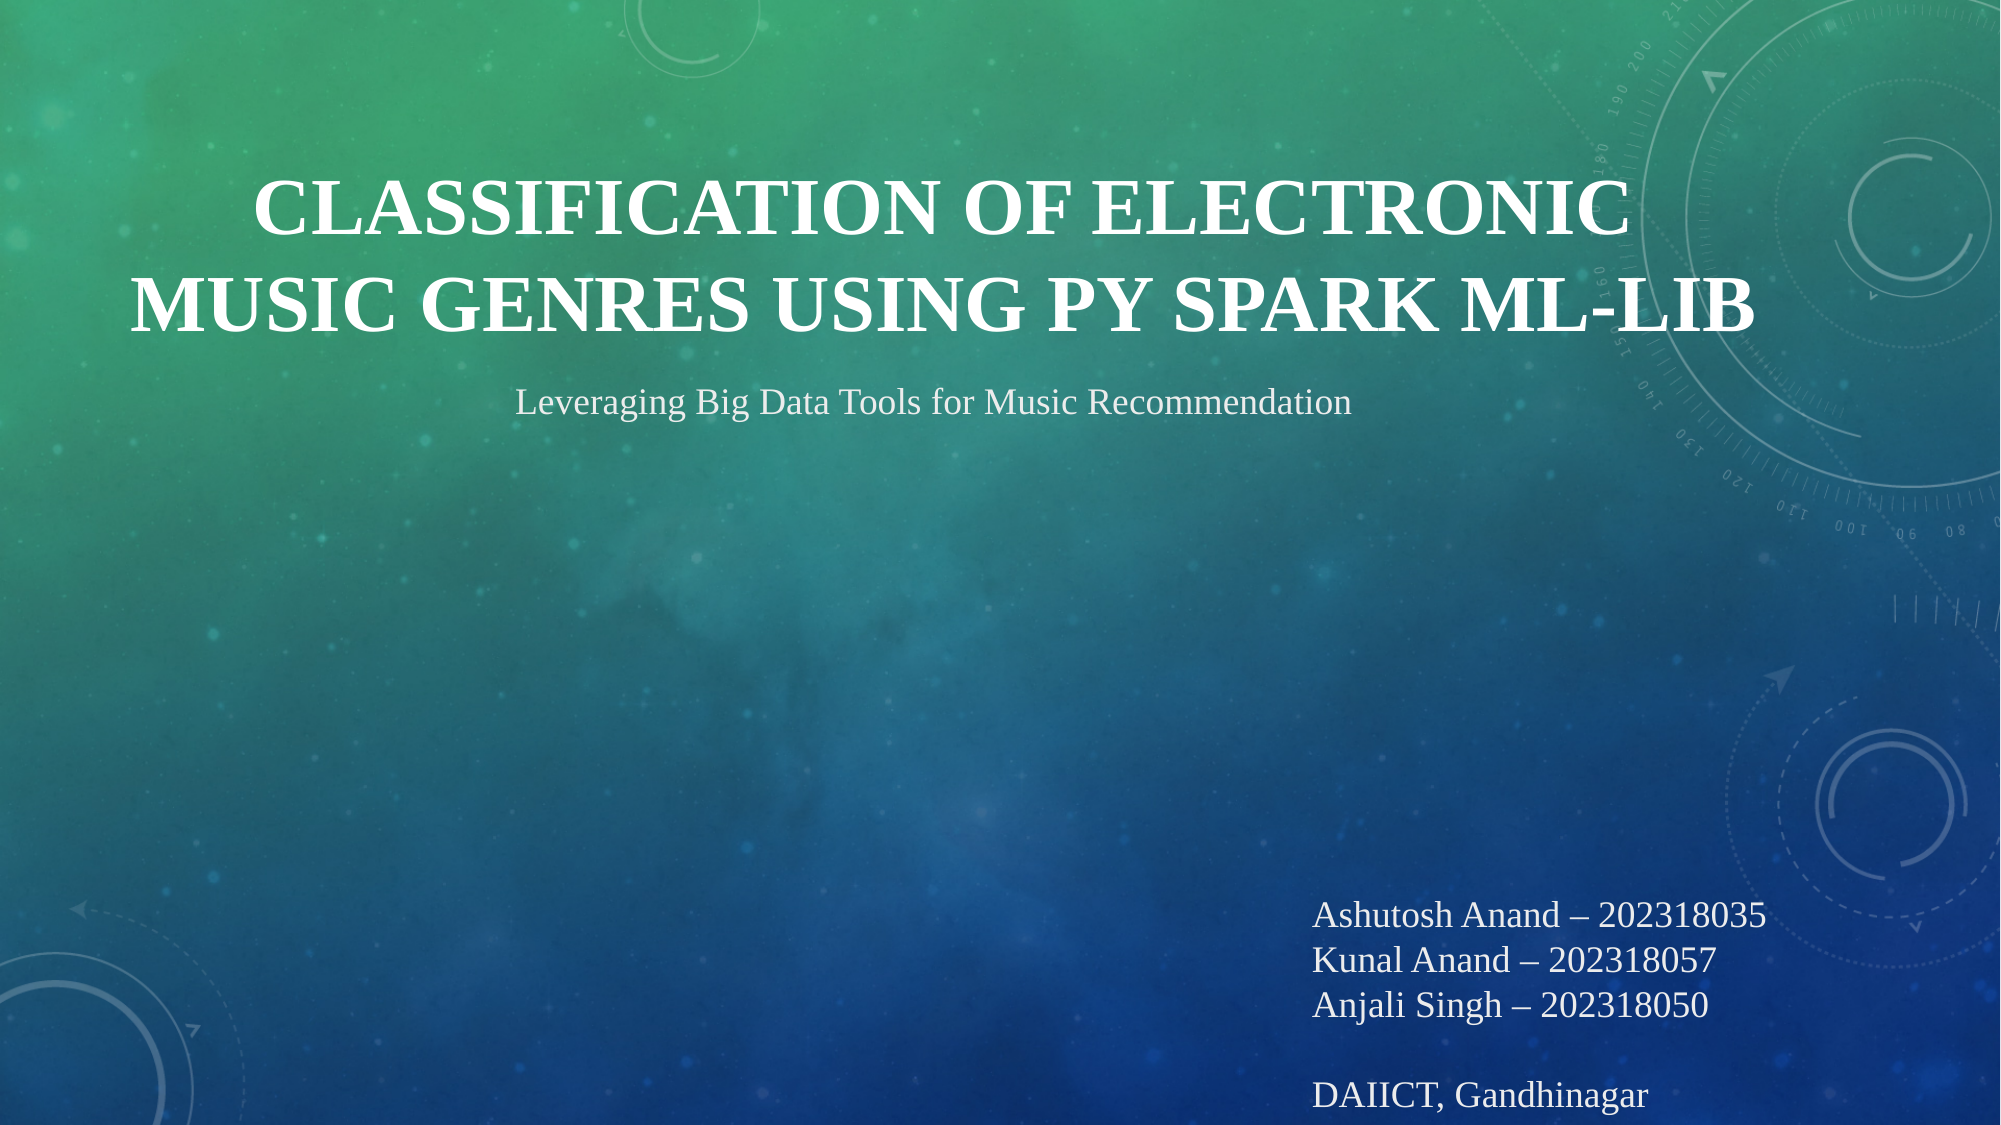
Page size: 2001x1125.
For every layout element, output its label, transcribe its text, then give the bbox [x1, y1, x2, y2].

text_box Ashutosh Anand – 202318035 Kunal Anand – 202318057 Anjali Singh – 202318050 DAIICT, Gandhinagar [1297, 882, 1935, 1123]
text_box Leveraging Big Data Tools for Music Recommendation [500, 370, 1500, 430]
picture [0, 0, 2001, 1125]
title Classification of Electronic Music Genres using Py Spark ML-lib [112, 99, 1775, 401]
